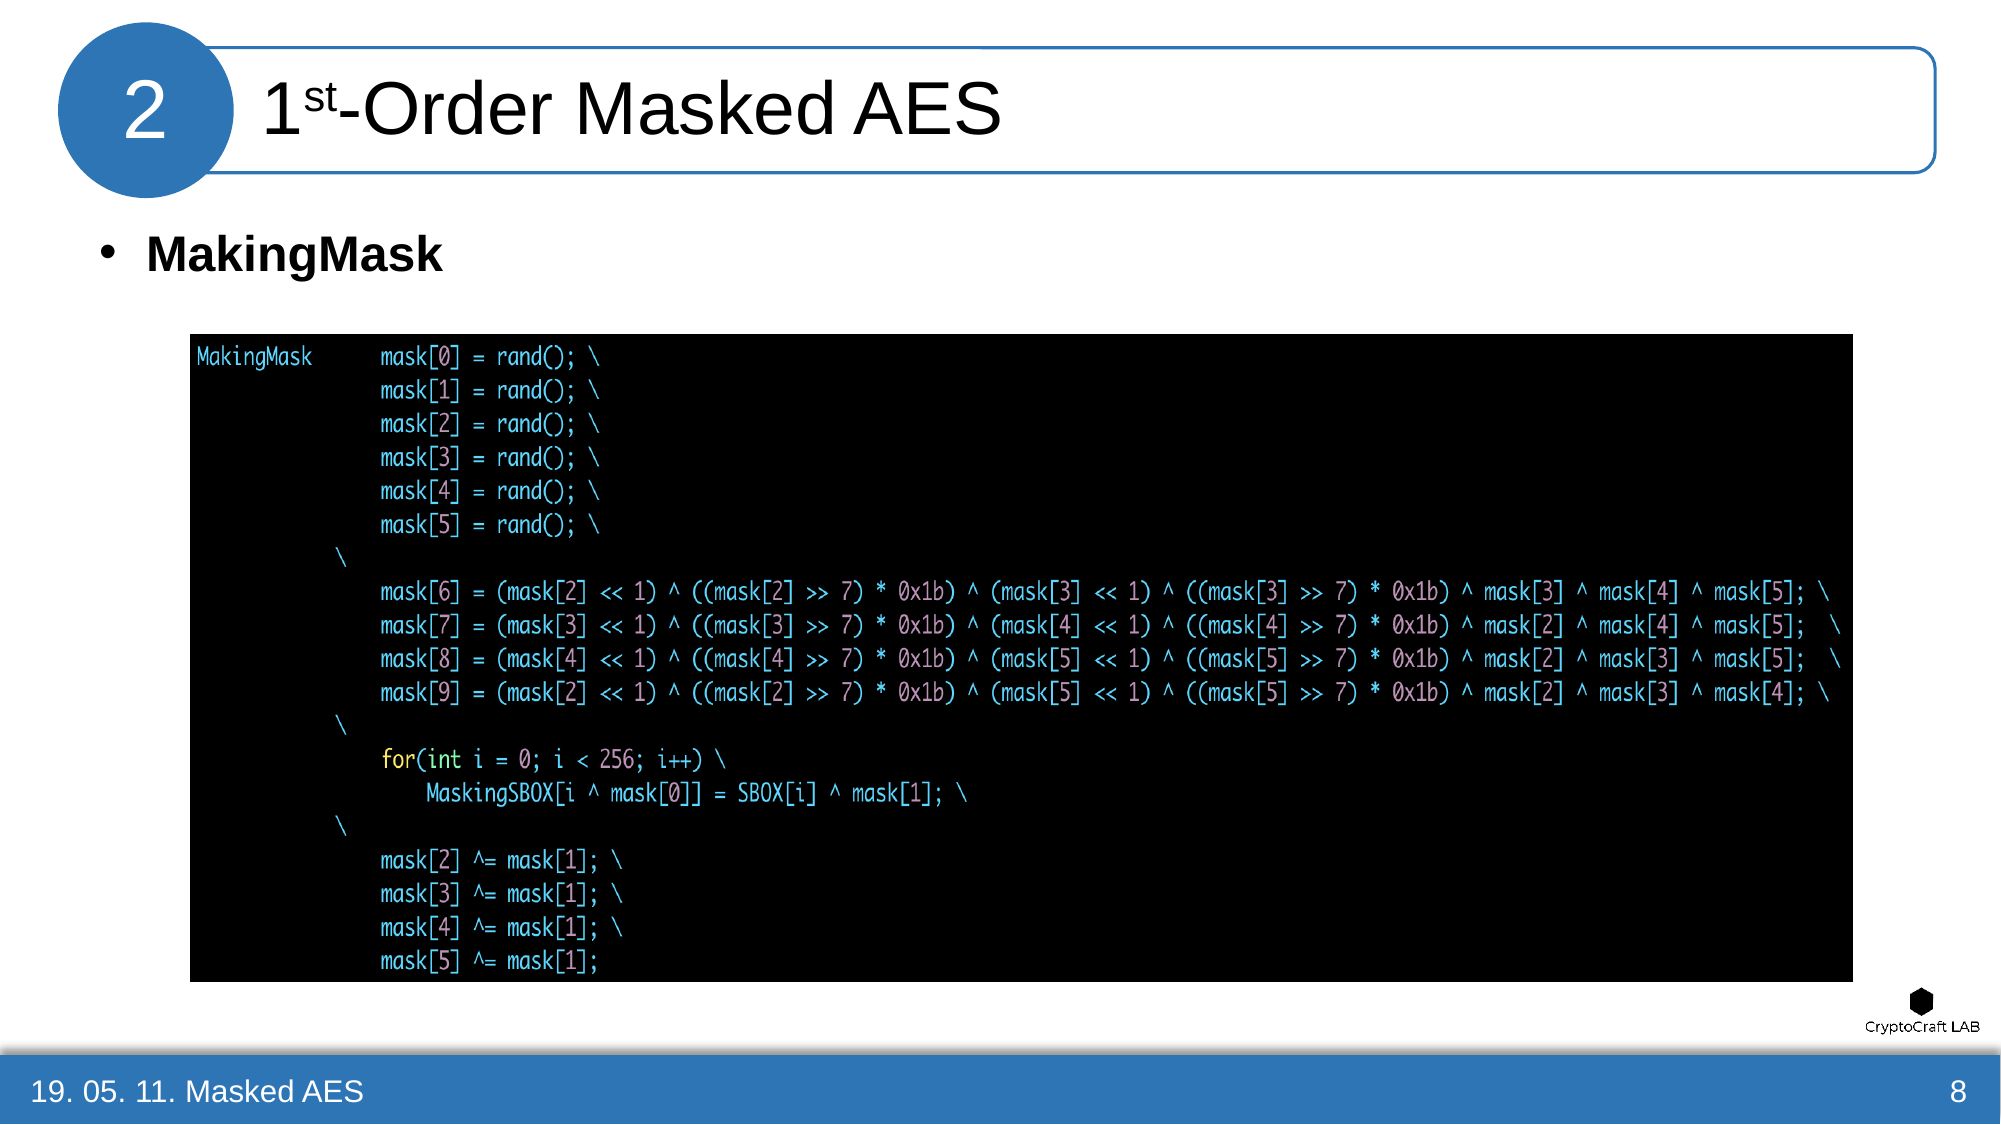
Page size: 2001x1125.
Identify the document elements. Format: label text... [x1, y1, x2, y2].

picture [1856, 978, 1989, 1044]
picture [190, 333, 1853, 982]
list 2 [101, 66, 191, 156]
title 1st-Order Masked AES [246, 50, 1936, 170]
text_box MakingMask [84, 214, 459, 289]
